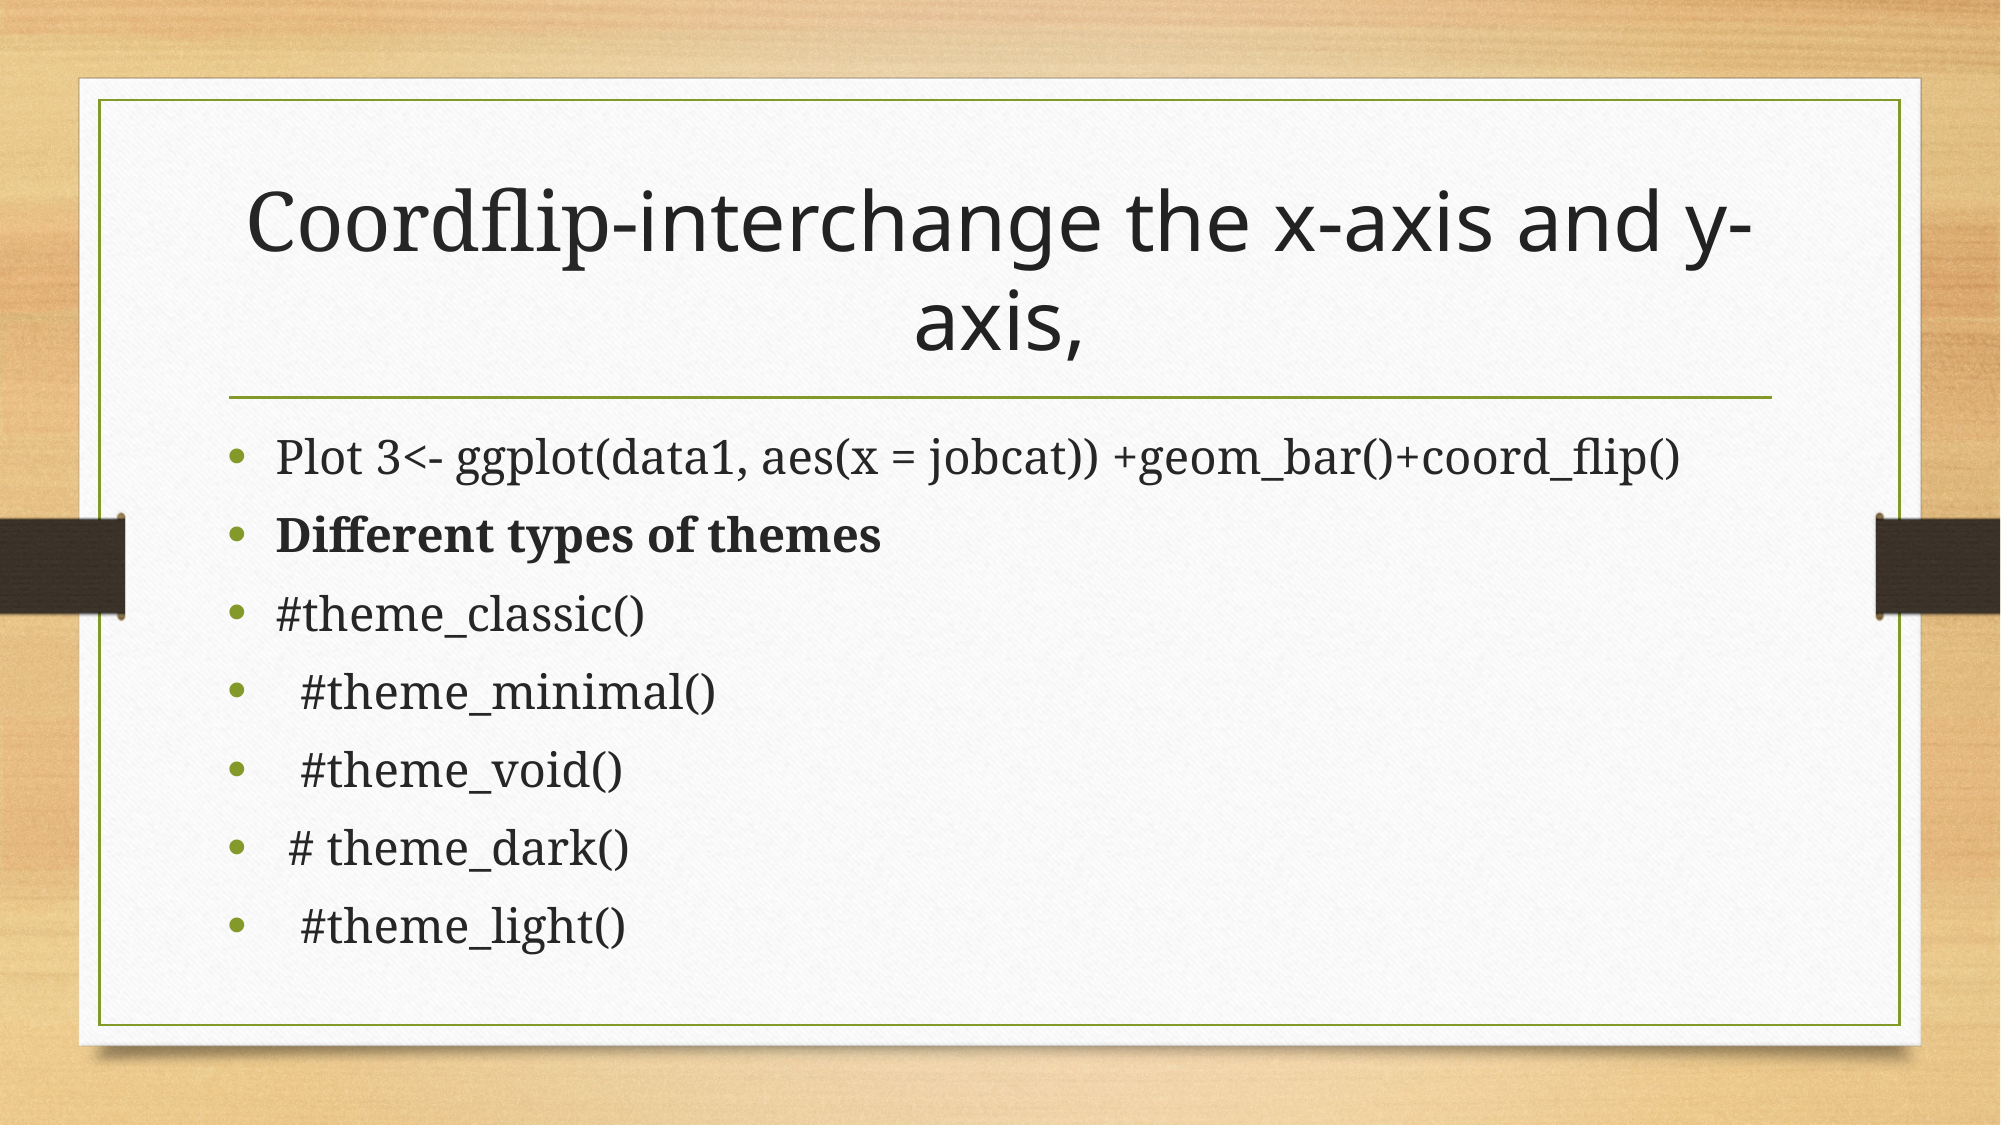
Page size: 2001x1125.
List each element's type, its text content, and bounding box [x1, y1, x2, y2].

picture [0, 0, 2001, 1125]
list Plot 3<- ggplot(data1, aes(x = jobcat)) +geom_bar()+coord_flip() Different types of themes #theme_classic() #theme_minimal() #theme_void() # theme_dark() #theme_light() [212, 419, 1788, 964]
title Coordflip-interchange the x-axis and y-axis, [212, 161, 1788, 375]
